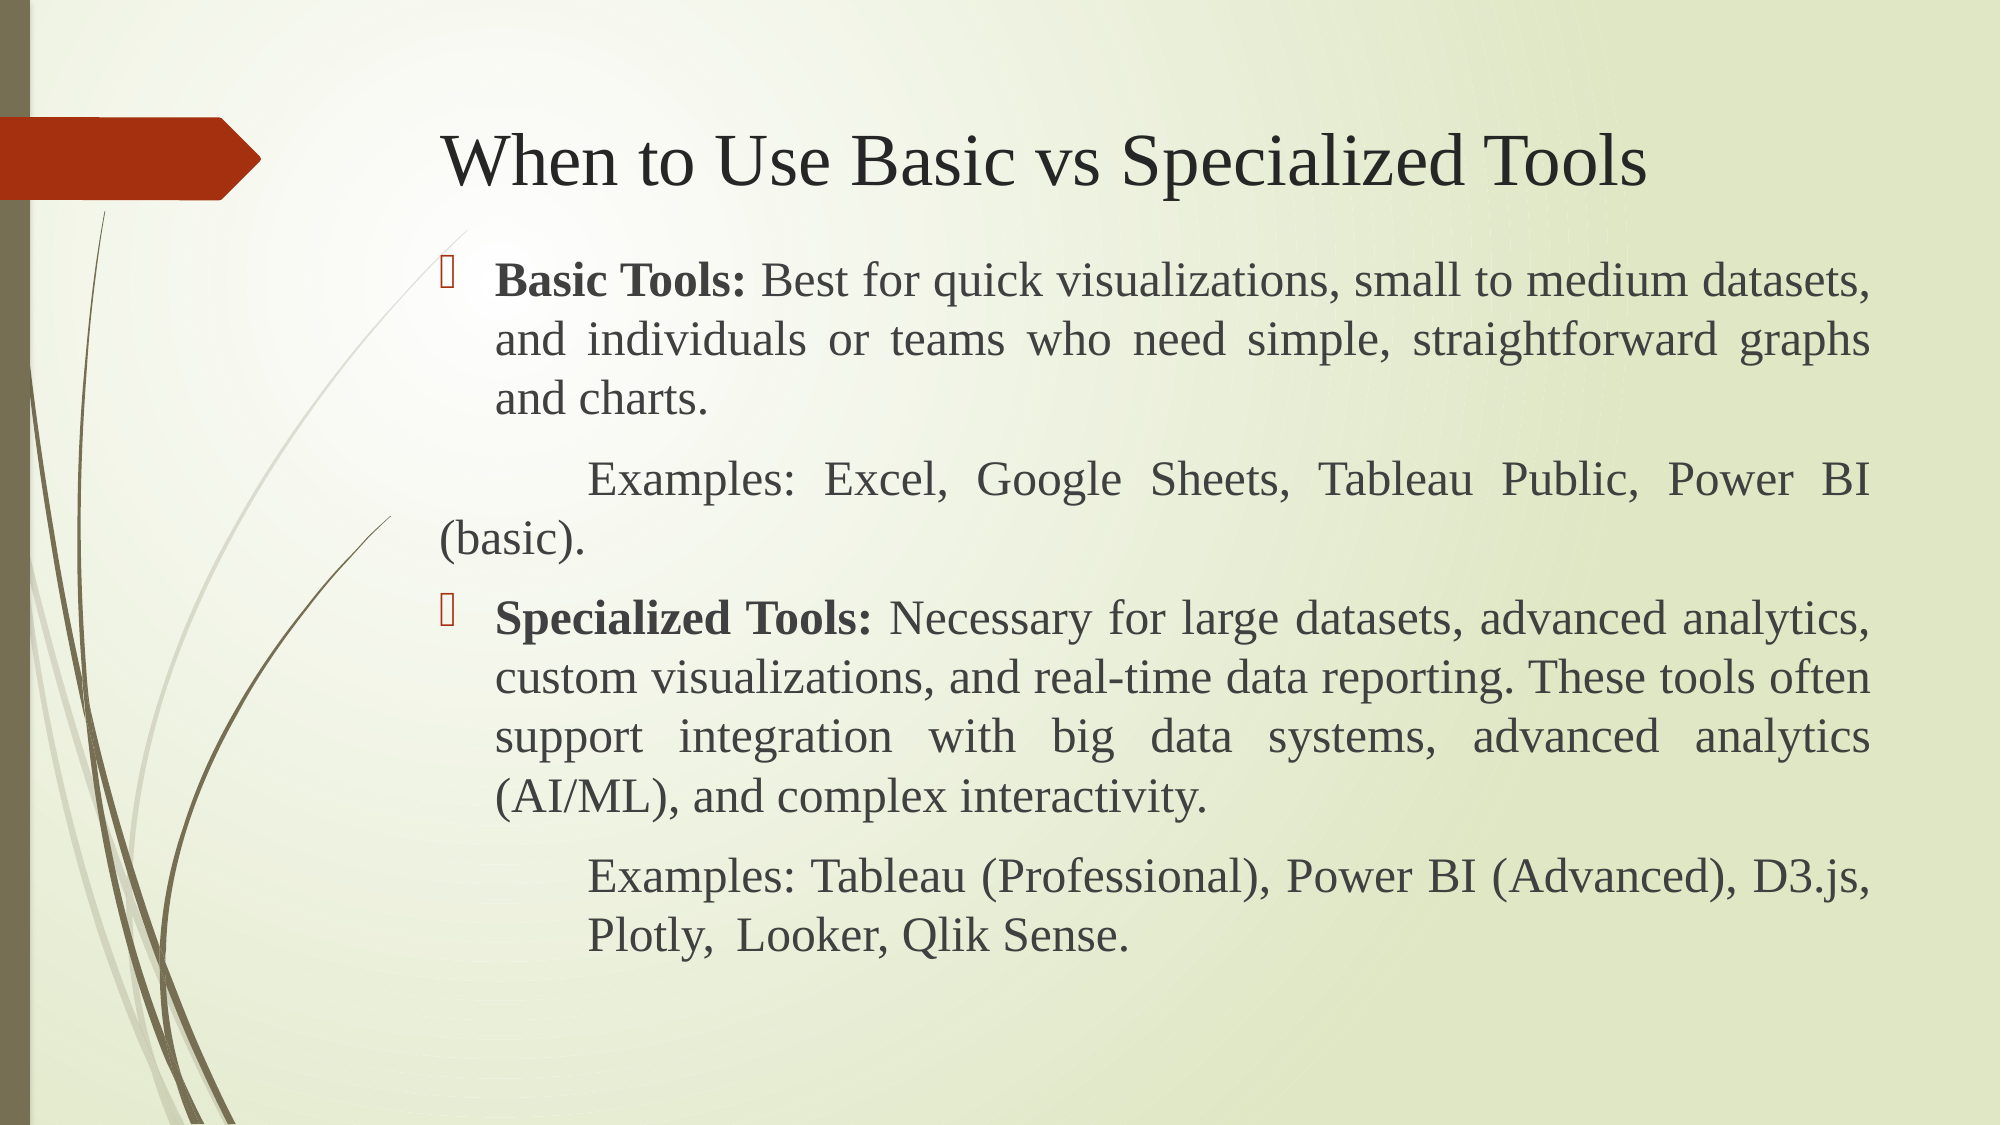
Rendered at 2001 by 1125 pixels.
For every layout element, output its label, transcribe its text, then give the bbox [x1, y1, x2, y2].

list Basic Tools: Best for quick visualizations, small to medium datasets, and individuals or teams who need simple, straightforward graphs and charts. Examples: Excel, Google Sheets, Tableau Public, Power BI (basic). Specialized Tools: Necessary for large datasets, advanced analytics, custom visualizations, and real-time data reporting. These tools often support integration with big data systems, advanced analytics (AI/ML), and complex interactivity. Examples: Tableau (Professional), Power BI (Advanced), D3.js, Plotly, Looker, Qlik Sense. [424, 239, 1887, 975]
title When to Use Basic vs Specialized Tools [425, 102, 1888, 313]
